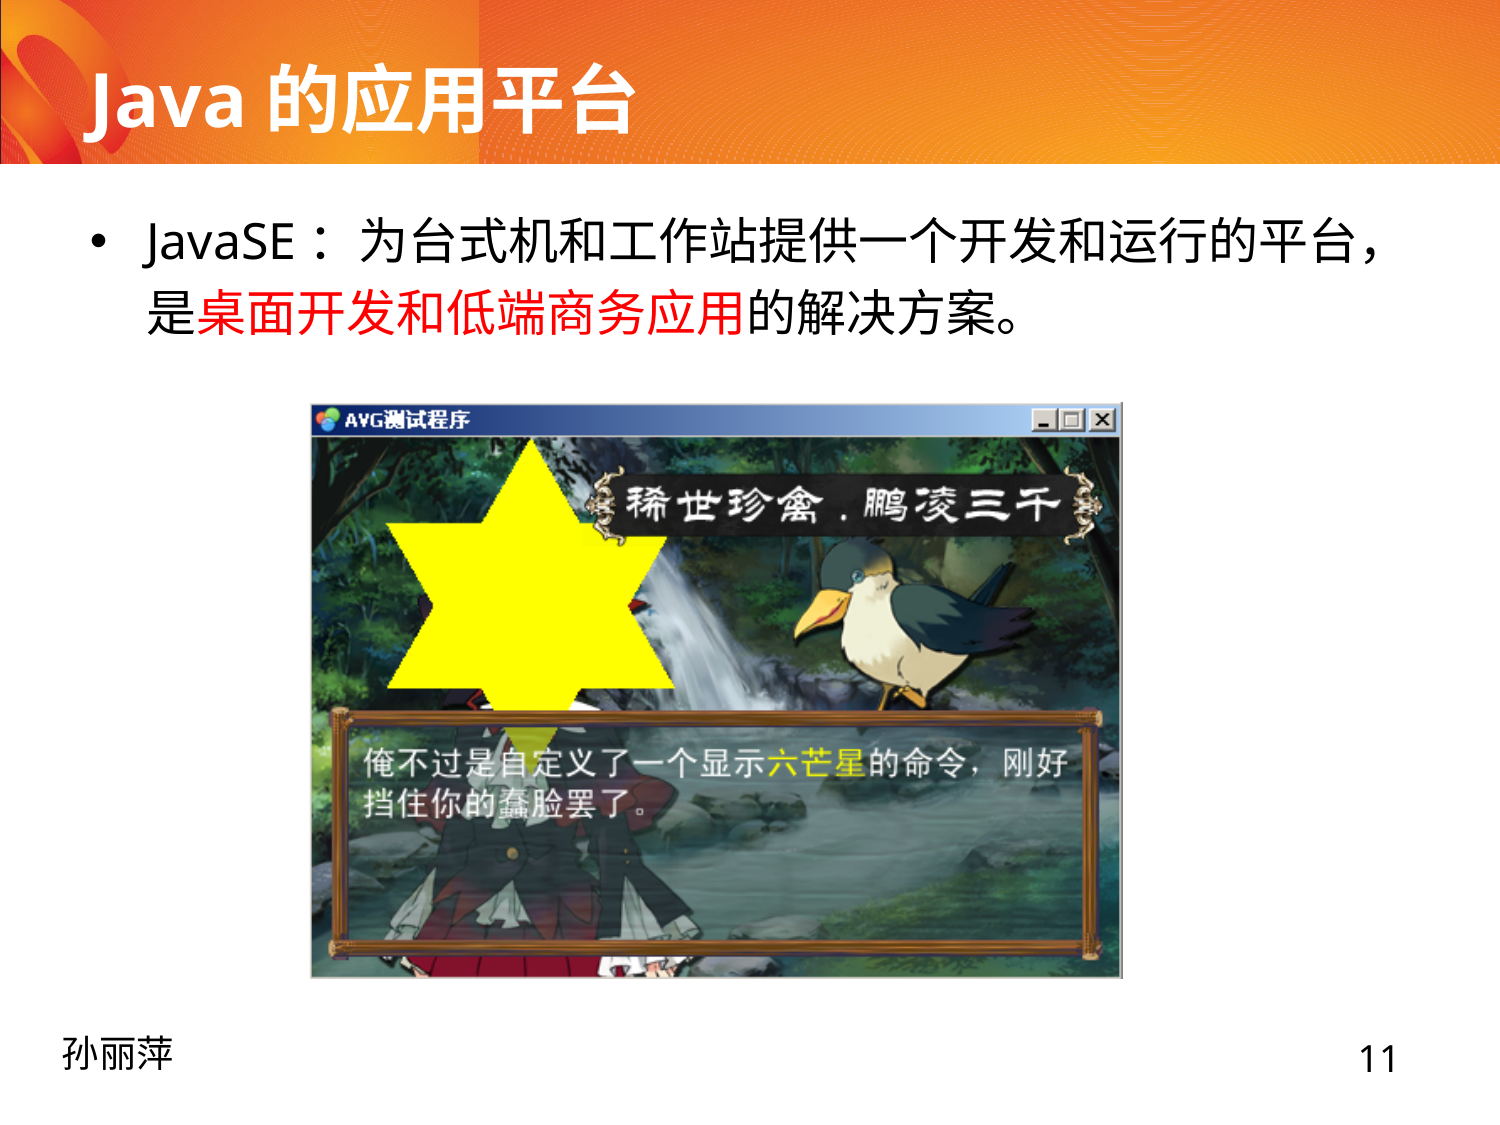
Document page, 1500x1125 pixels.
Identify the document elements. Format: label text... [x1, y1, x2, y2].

picture [0, 0, 1500, 164]
picture [306, 402, 1124, 979]
list JavaSE：为台式机和工作站提供一个开发和运行的平台，是桌面开发和低端商务应用的解决方案。 [75, 190, 1425, 1005]
title Java的应用平台 [75, 45, 1425, 167]
